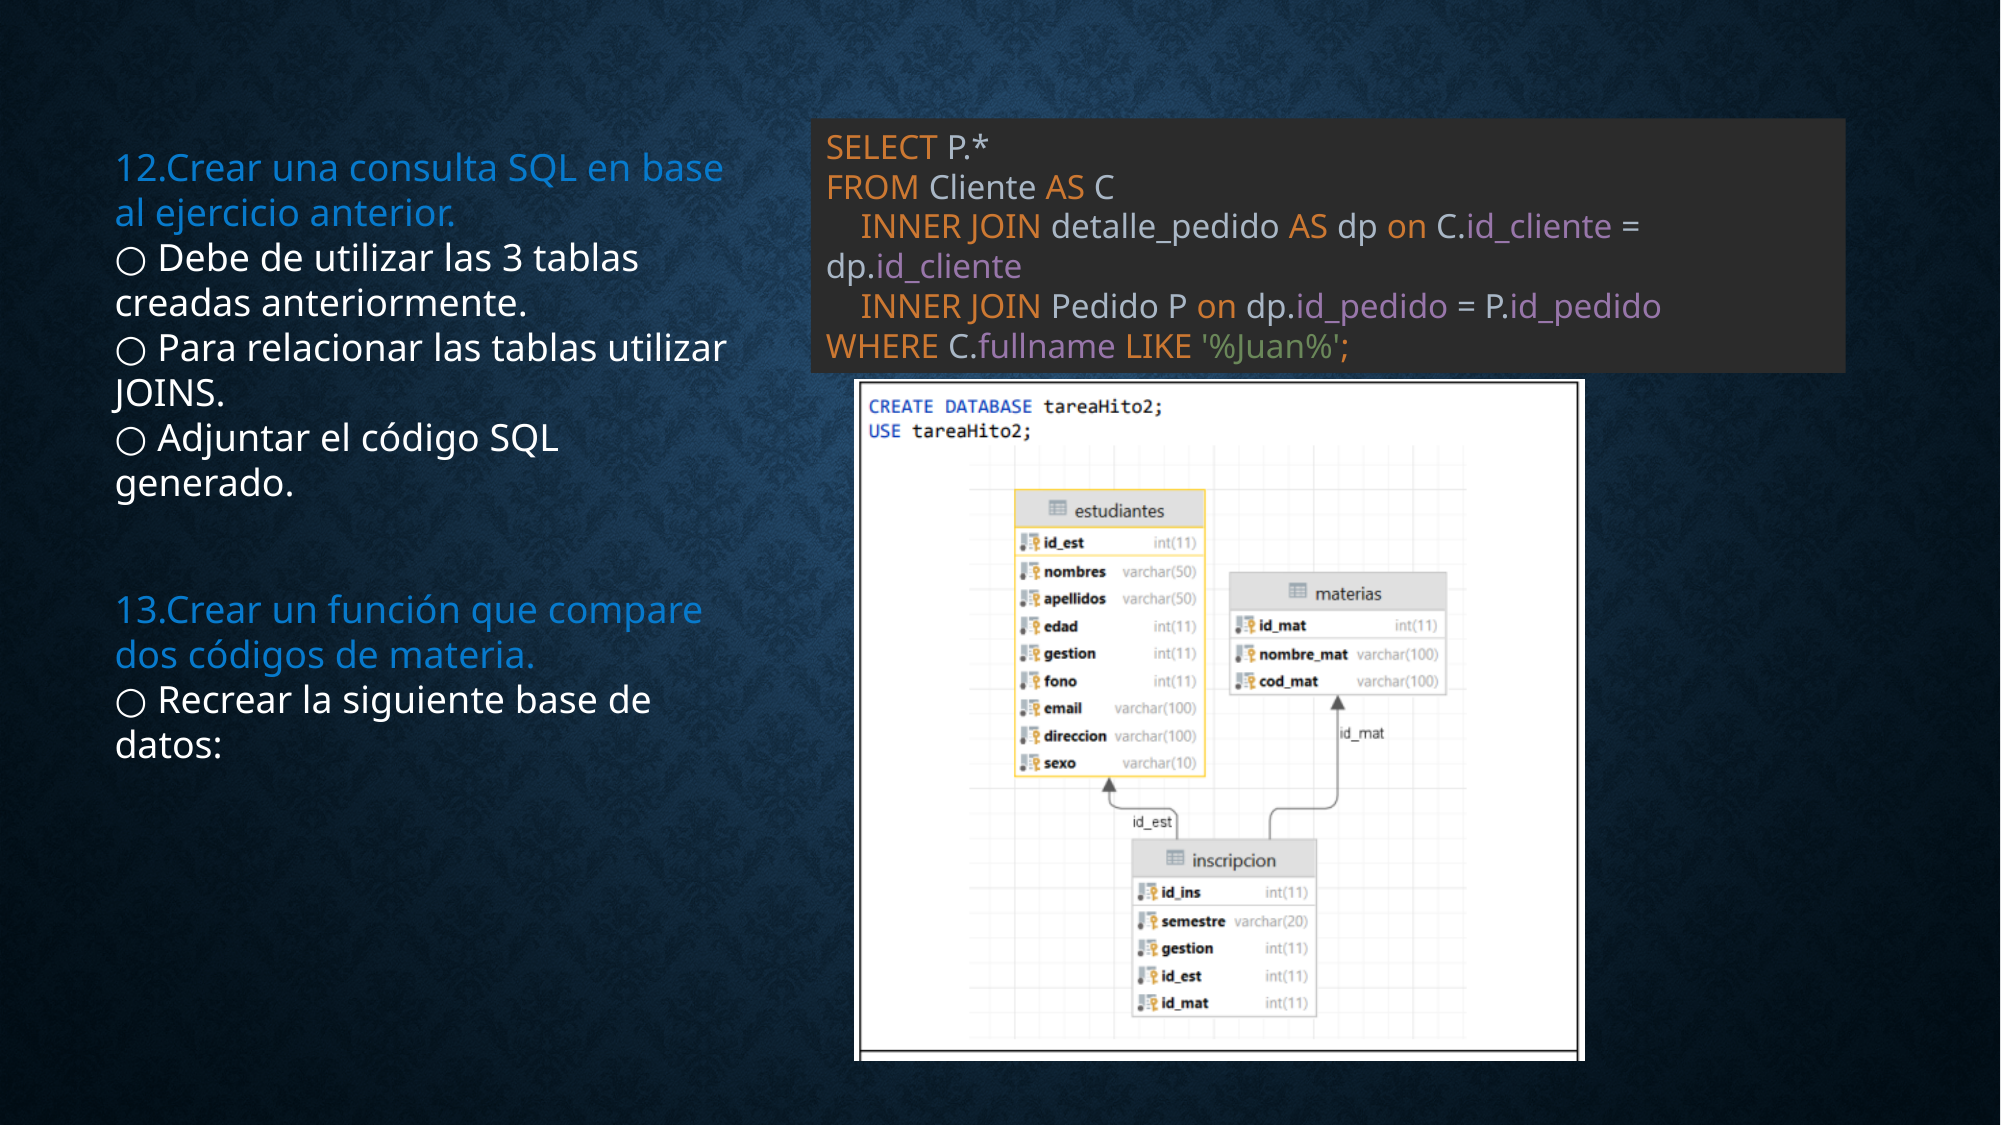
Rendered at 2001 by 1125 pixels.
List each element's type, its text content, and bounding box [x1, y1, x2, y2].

picture [853, 378, 1585, 1061]
text_box 13.Crear un función que compare dos códigos de materia. ○ Recrear la siguiente base de datos: [99, 578, 744, 773]
text_box SELECT P.* FROM Cliente AS C INNER JOIN detalle_pedido AS dp on C.id_cliente = dp.id_cliente INNER JOIN Pedido P on dp.id_pedido = P.id_pedido WHERE C.fullname LIKE '%Juan%'; [810, 118, 1846, 373]
text_box 12.Crear una consulta SQL en base al ejercicio anterior. ○ Debe de utilizar las 3 tablas creadas anteriormente. ○ Para relacionar las tablas utilizar JOINS. ○ Adjuntar el código SQL generado. [99, 137, 744, 512]
